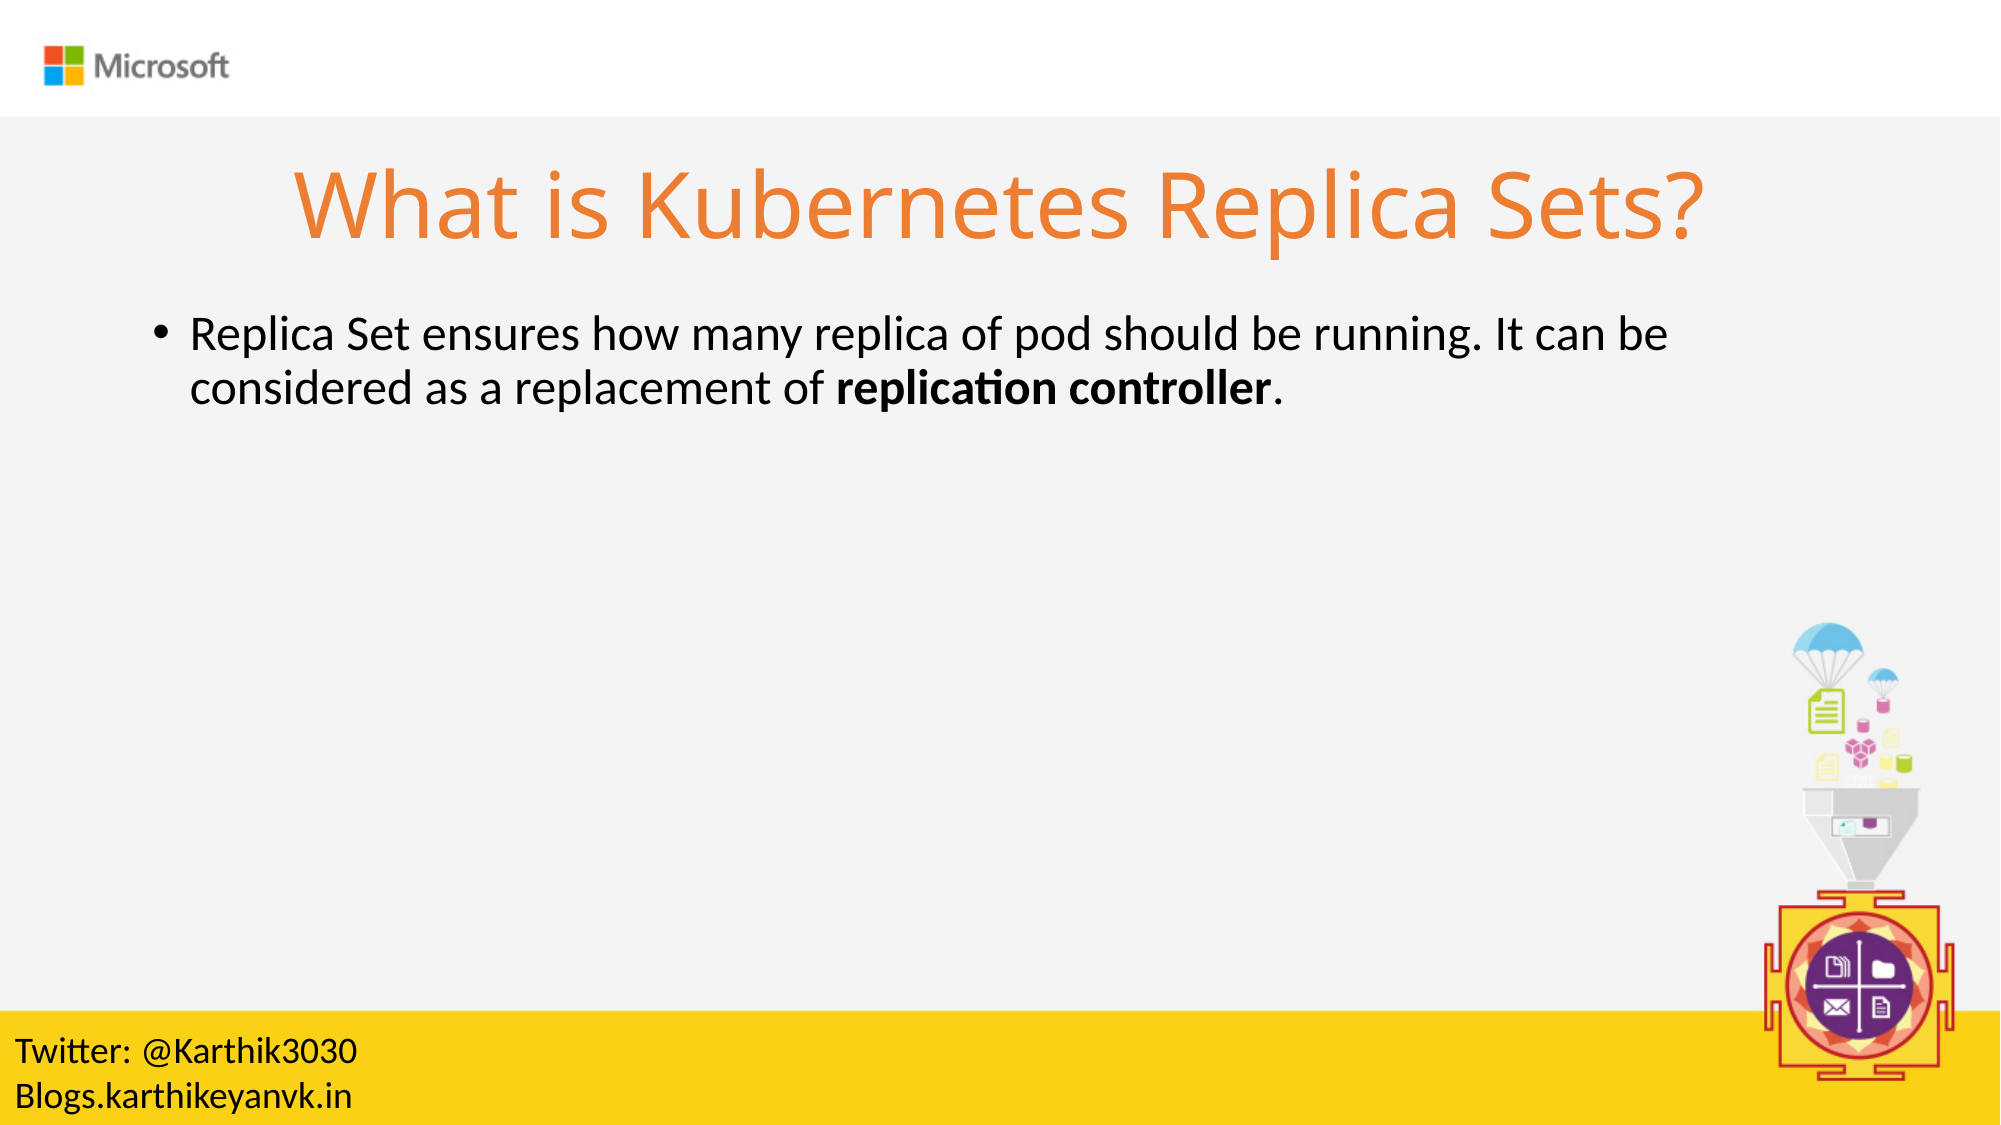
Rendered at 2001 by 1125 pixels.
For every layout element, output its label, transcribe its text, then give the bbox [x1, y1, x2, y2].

picture [0, 1, 2000, 1125]
list Replica Set ensures how many replica of pod should be running. It can be considered as a replacement of replication controller. [137, 299, 1863, 496]
title What is Kubernetes Replica Sets? [137, 140, 1863, 278]
